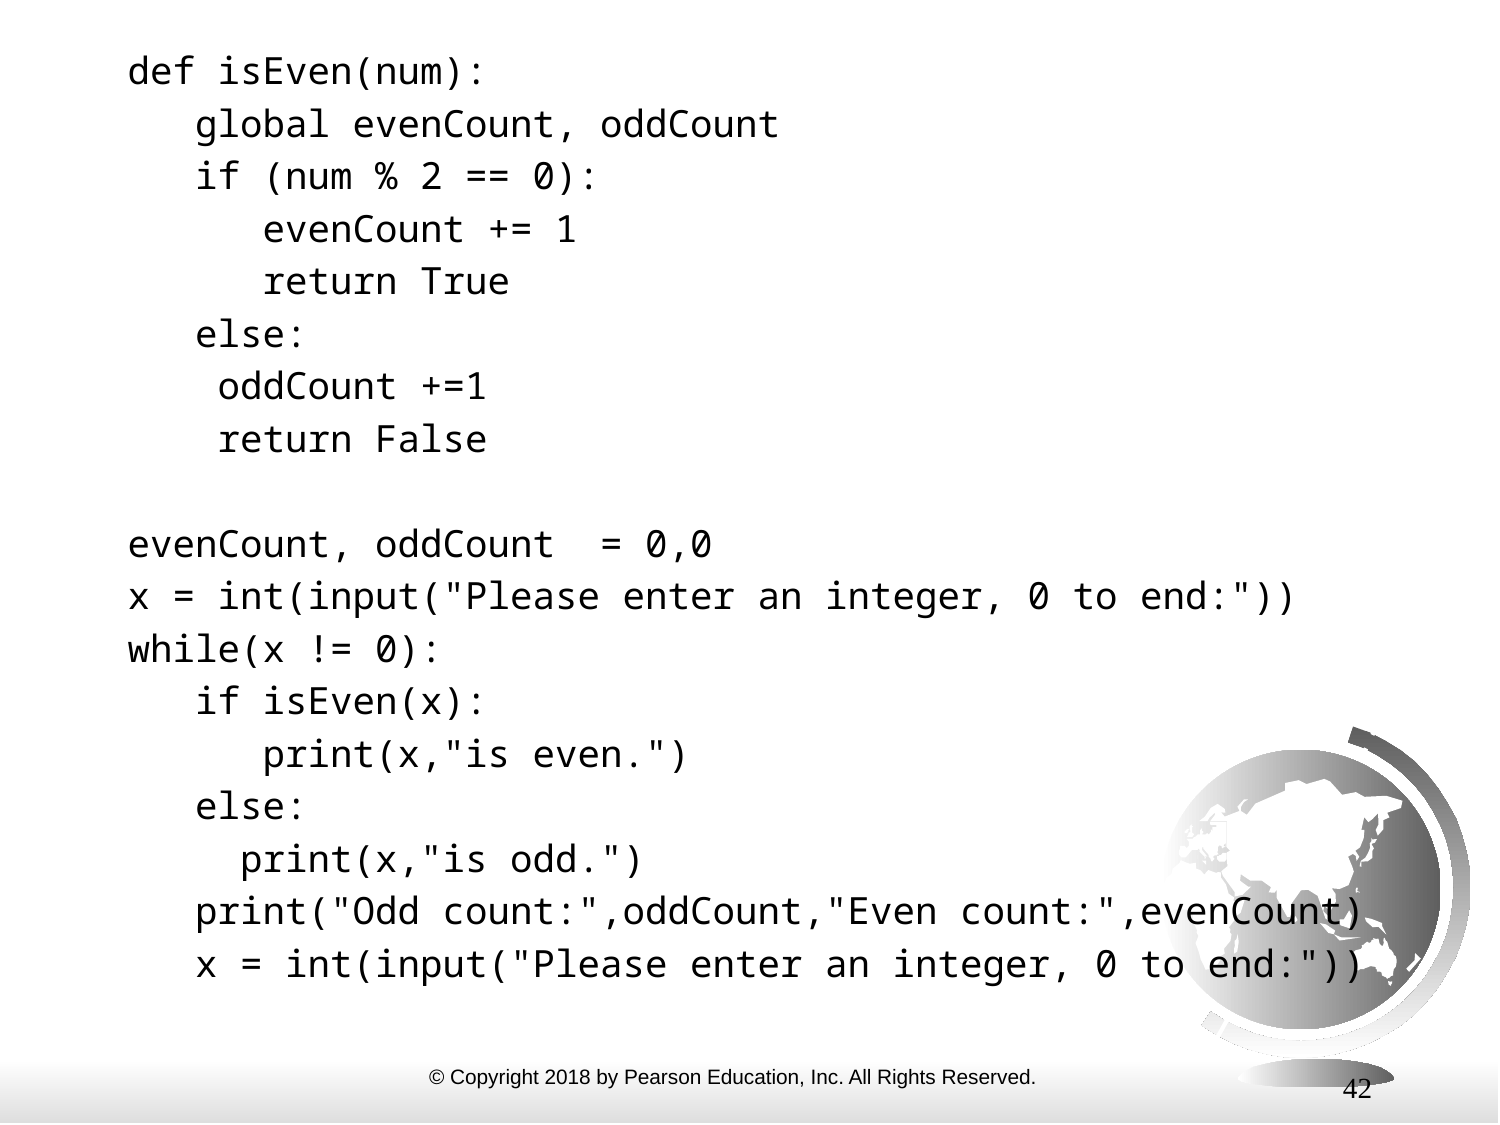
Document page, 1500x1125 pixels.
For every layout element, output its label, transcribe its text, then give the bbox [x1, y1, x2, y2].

list def isEven(num): global evenCount, oddCount if (num % 2 == 0): evenCount += 1 return True else: oddCount +=1 return False evenCount, oddCount = 0,0 x = int(input("Please enter an integer, 0 to end:")) while(x != 0): if isEven(x): print(x,"is even.") else: print(x,"is odd.") print("Odd count:",oddCount,"Even count:",evenCount) x = int(input("Please enter an integer, 0 to end:")) [112, 39, 1388, 1073]
slide_number 42 [1074, 1049, 1388, 1125]
